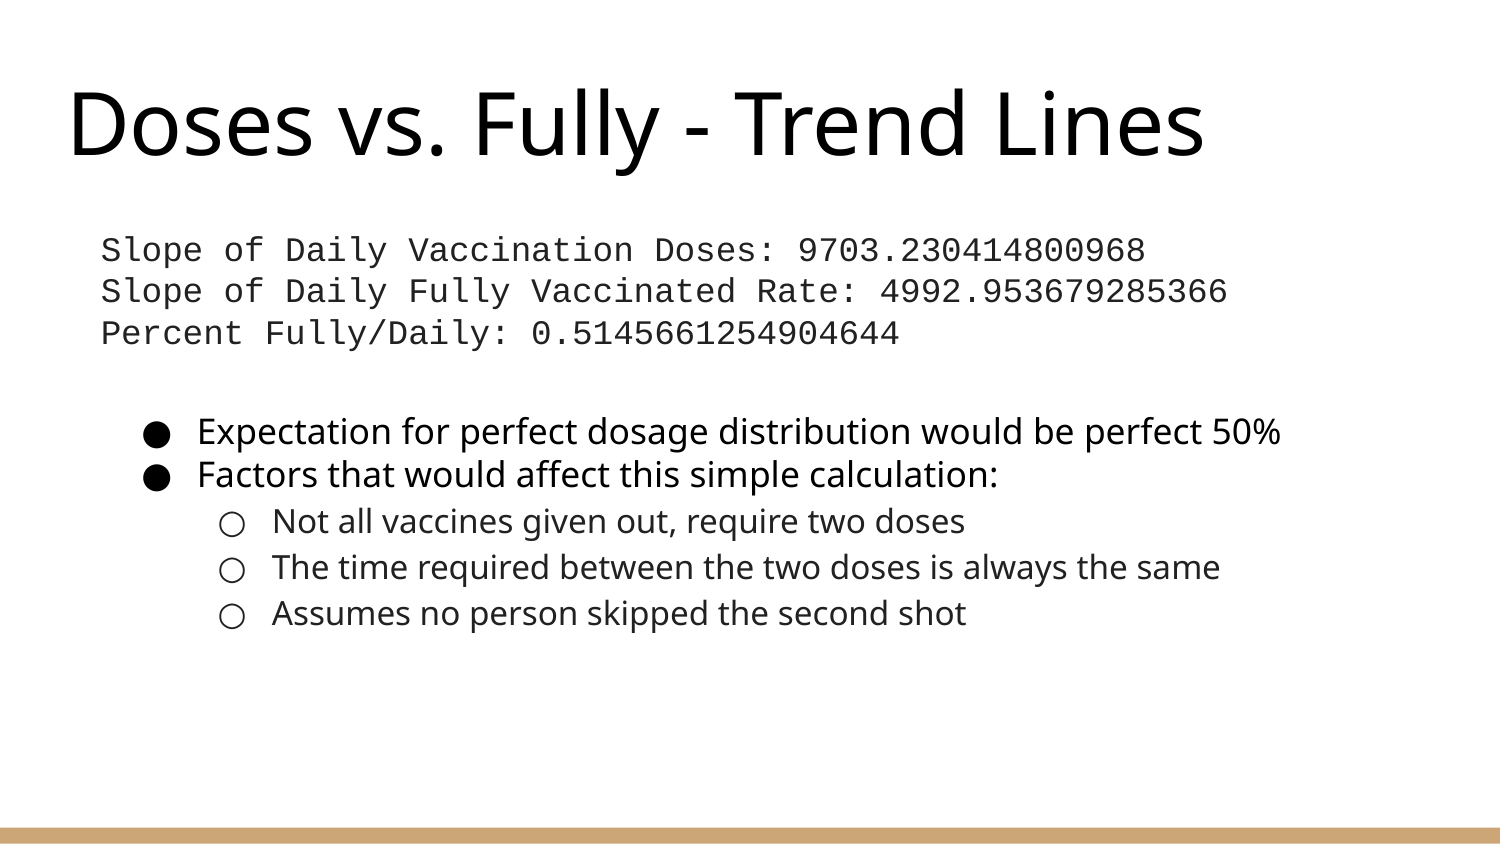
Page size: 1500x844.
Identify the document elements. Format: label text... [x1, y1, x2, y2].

title Doses vs. Fully - Trend Lines [51, 51, 1449, 189]
text_box Slope of Daily Vaccination Doses: 9703.230414800968 Slope of Daily Fully Vaccinated Rate: 4992.953679285366 Percent Fully/Daily: 0.5145661254904644 [85, 212, 1385, 366]
text_box Expectation for perfect dosage distribution would be perfect 50% Factors that would affect this simple calculation: Not all vaccines given out, require two doses The time required between the two doses is always the same Assumes no person skipped the second shot [106, 394, 1422, 693]
